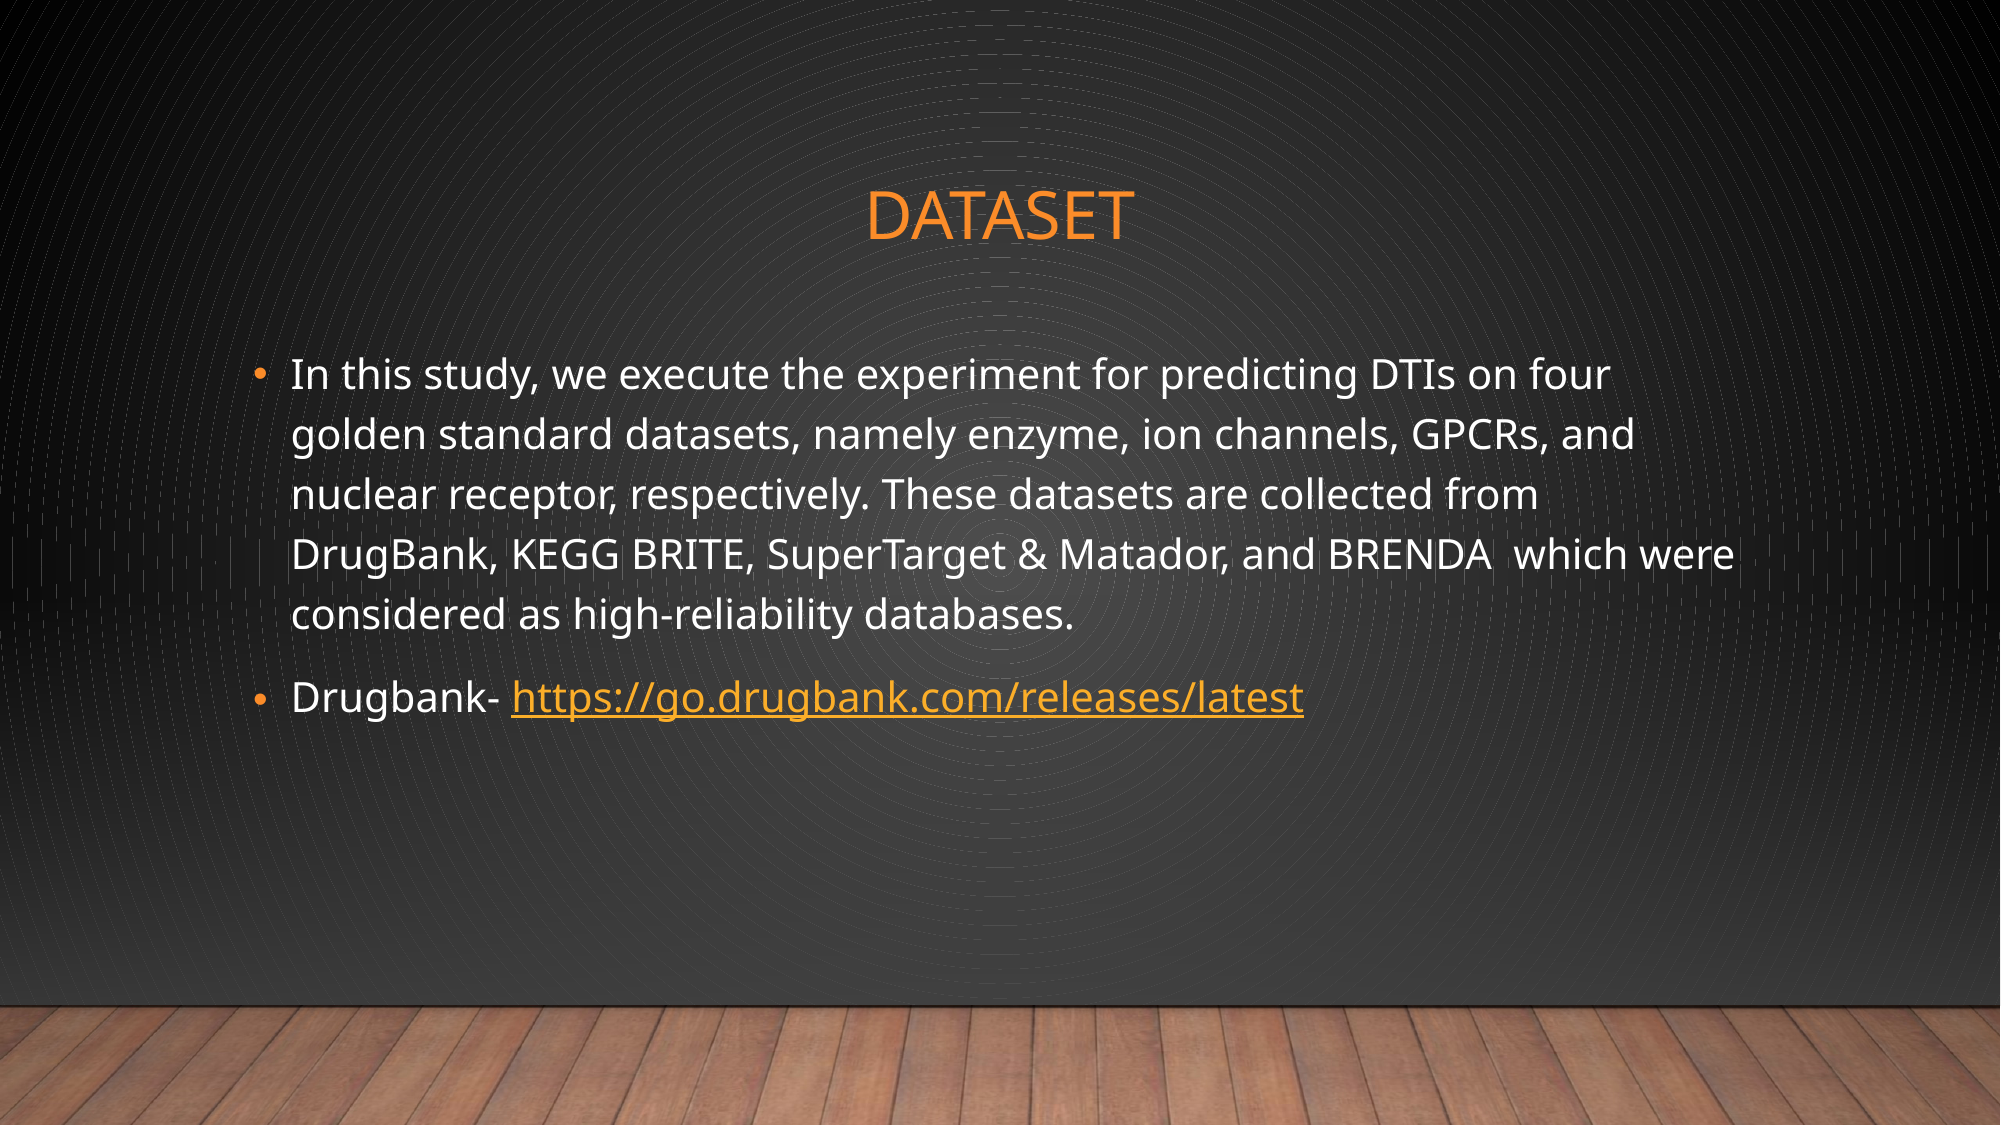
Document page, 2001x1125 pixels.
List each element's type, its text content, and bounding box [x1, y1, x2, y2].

picture [0, 1005, 2000, 1125]
list In this study, we execute the experiment for predicting DTIs on four golden standard datasets, namely enzyme, ion channels, GPCRs, and nuclear receptor, respectively. These datasets are collected from DrugBank, KEGG BRITE, SuperTarget & Matador, and BRENDA which were considered as high-reliability databases. Drugbank- https://go.drugbank.com/releases/latest [238, 330, 1763, 897]
title Dataset [238, 131, 1763, 305]
